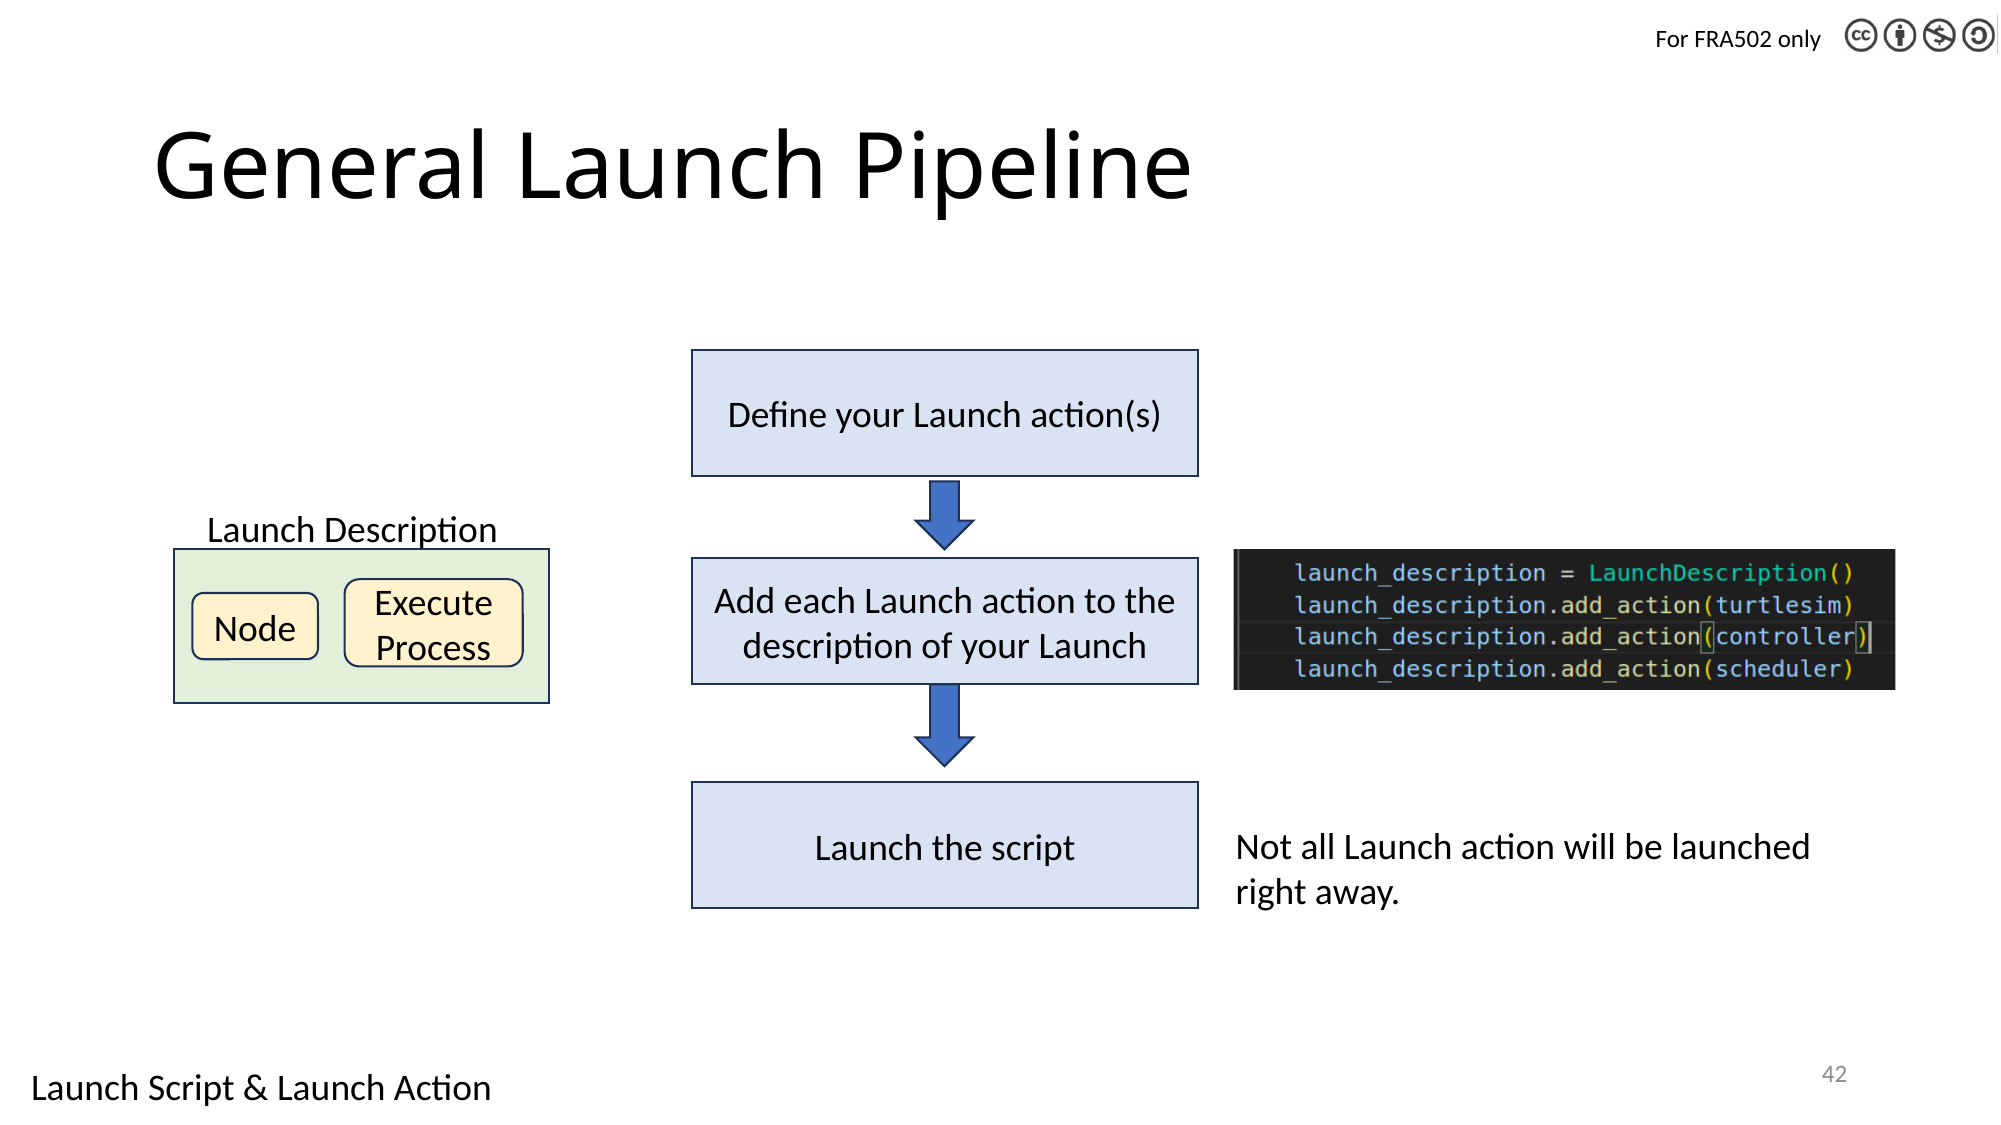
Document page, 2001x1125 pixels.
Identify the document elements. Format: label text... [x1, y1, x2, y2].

text_box Not all Launch action will be launched right away. [1220, 814, 1863, 920]
text_box [913, 480, 976, 551]
title General Launch Pipeline [137, 59, 1863, 278]
text_box [913, 683, 976, 768]
text_box Launch the script [691, 781, 1199, 909]
picture [1233, 549, 1896, 690]
text_box [173, 548, 550, 704]
text_box Execute Process [343, 578, 524, 668]
text_box Launch Description [192, 497, 552, 558]
text_box Define your Launch action(s) [691, 349, 1199, 477]
text_box Add each Launch action to the description of your Launch [691, 557, 1199, 685]
text_box Launch Script & Launch Action [16, 1055, 620, 1116]
text_box Node [191, 591, 320, 661]
picture [1839, 15, 2001, 54]
text_box For FRA502 only [1640, 15, 1892, 60]
slide_number 42 [1412, 1042, 1863, 1103]
